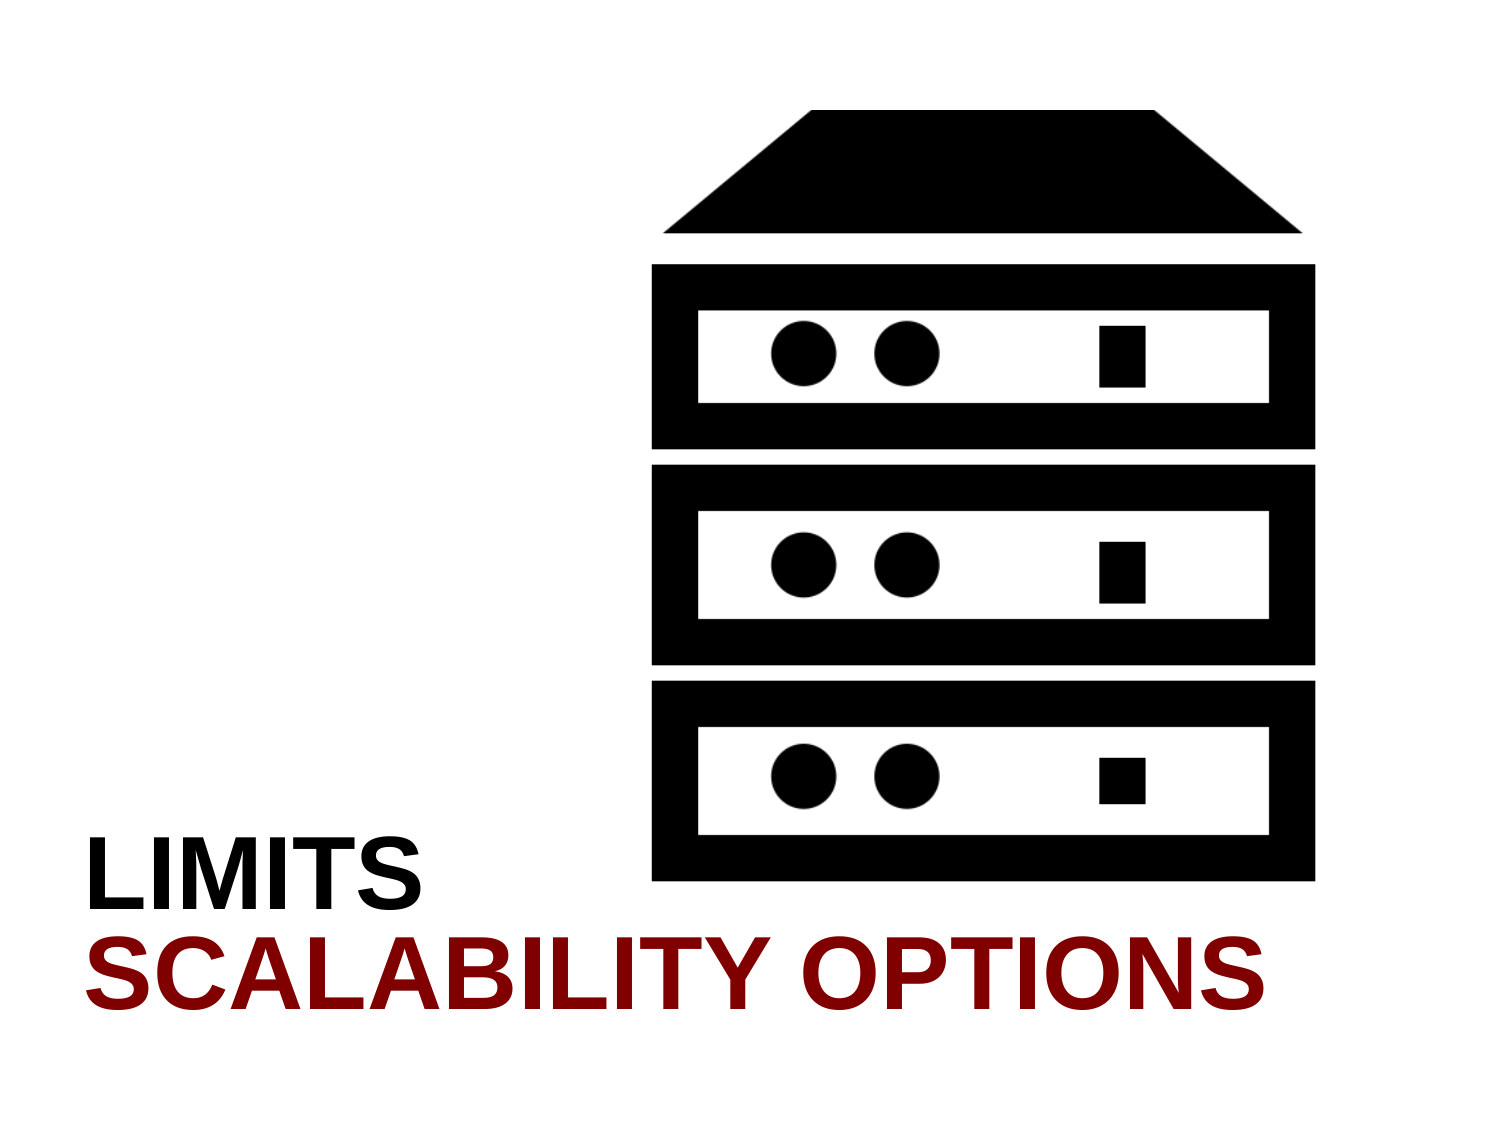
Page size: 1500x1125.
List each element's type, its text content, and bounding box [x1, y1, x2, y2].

text_box LIMITS SCALABILITY OPTIONS [69, 821, 1285, 1037]
picture [525, 110, 1426, 890]
